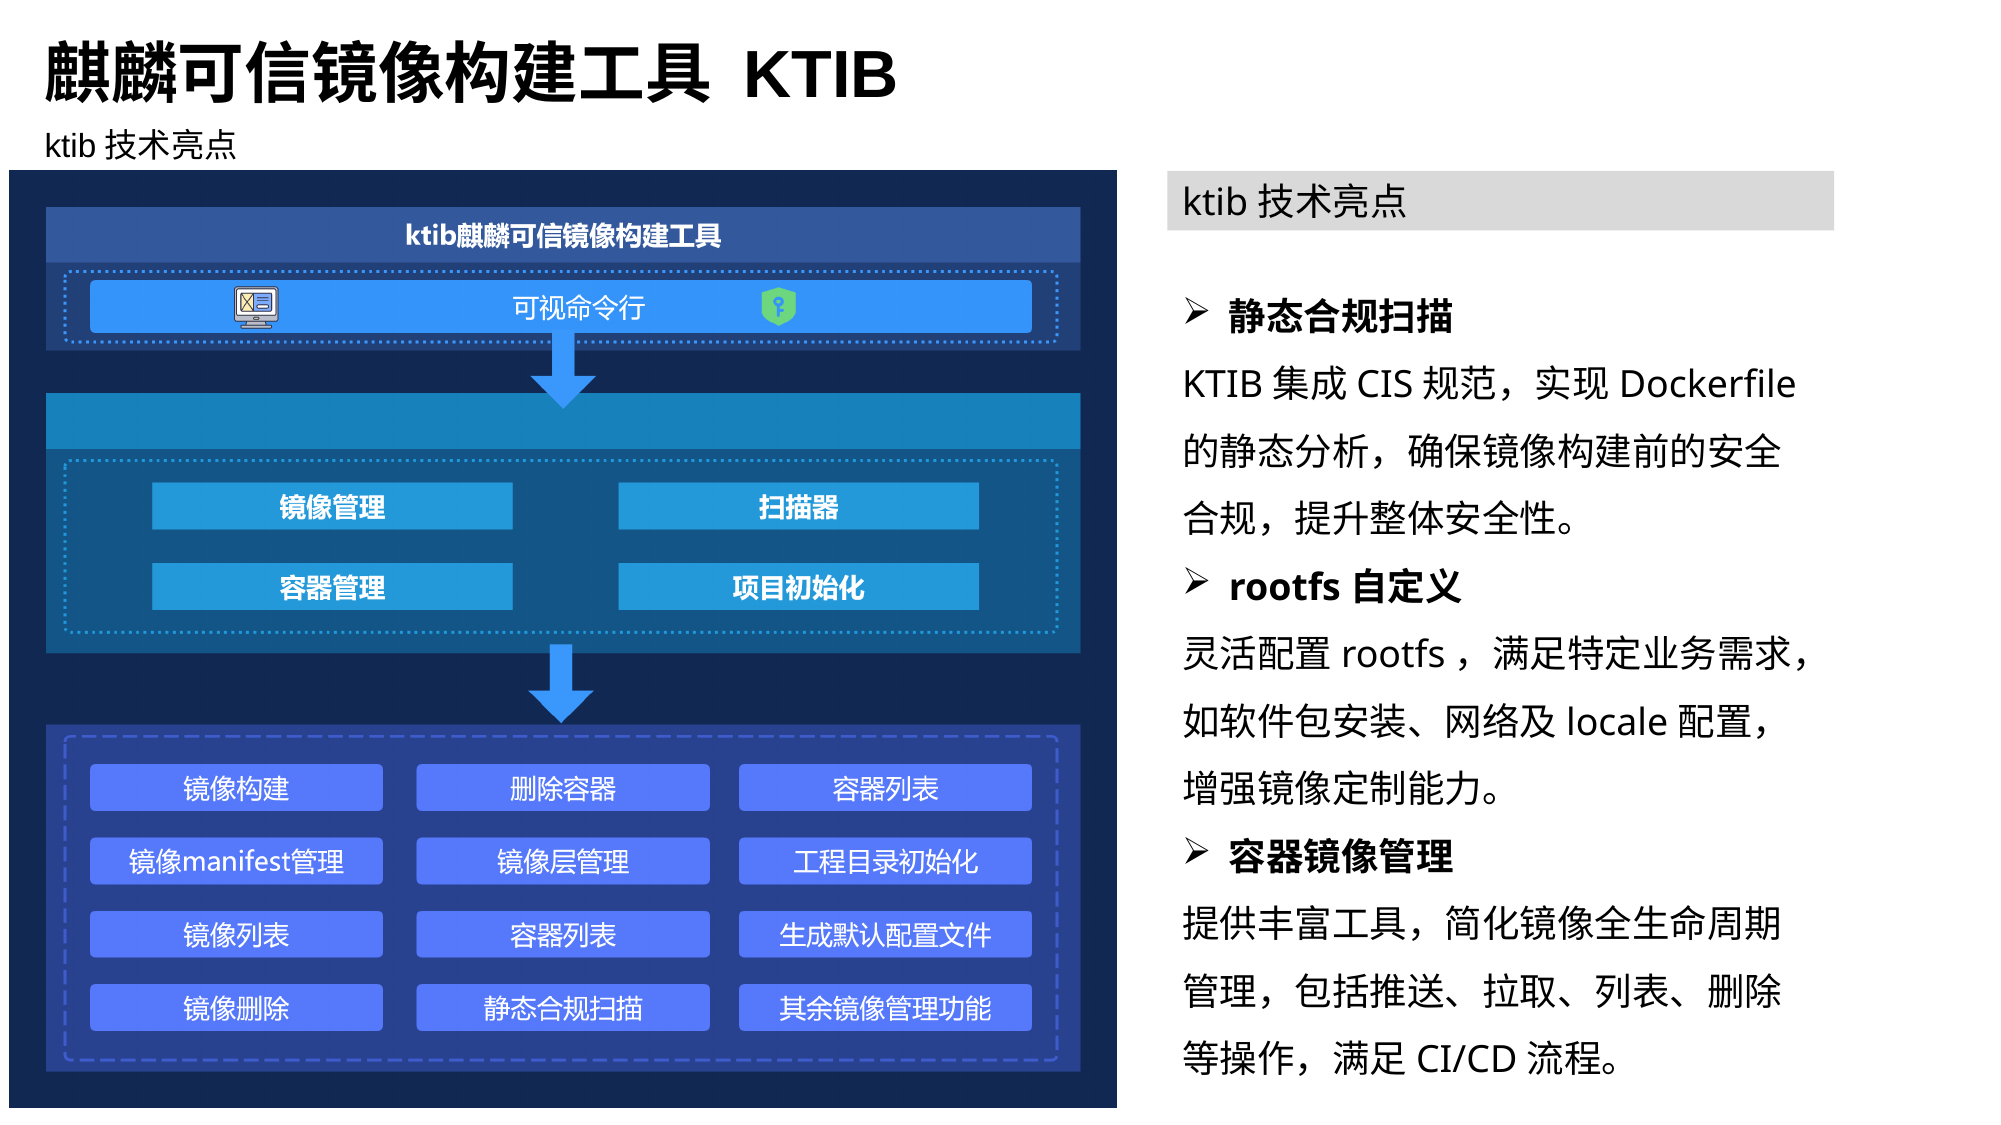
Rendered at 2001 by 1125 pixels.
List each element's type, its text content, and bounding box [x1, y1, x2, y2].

text_box 静态合规扫描 KTIB集成CIS规范，实现Dockerfile的静态分析，确保镜像构建前的安全合规，提升整体安全性。 rootfs自定义 灵活配置rootfs，满足特定业务需求，如软件包安装、网络及locale配置，增强镜像定制能力。 容器镜像管理 提供丰富工具，简化镜像全生命周期管理，包括推送、拉取、列表、删除等操作，满足CI/CD流程。 [1167, 262, 1835, 1088]
text_box ktib技术亮点 [29, 123, 1881, 171]
text_box ktib技术亮点 [1167, 170, 1835, 231]
picture [9, 170, 1117, 1108]
text_box 麒麟可信镜像构建工具 KTIB [29, 17, 1881, 123]
